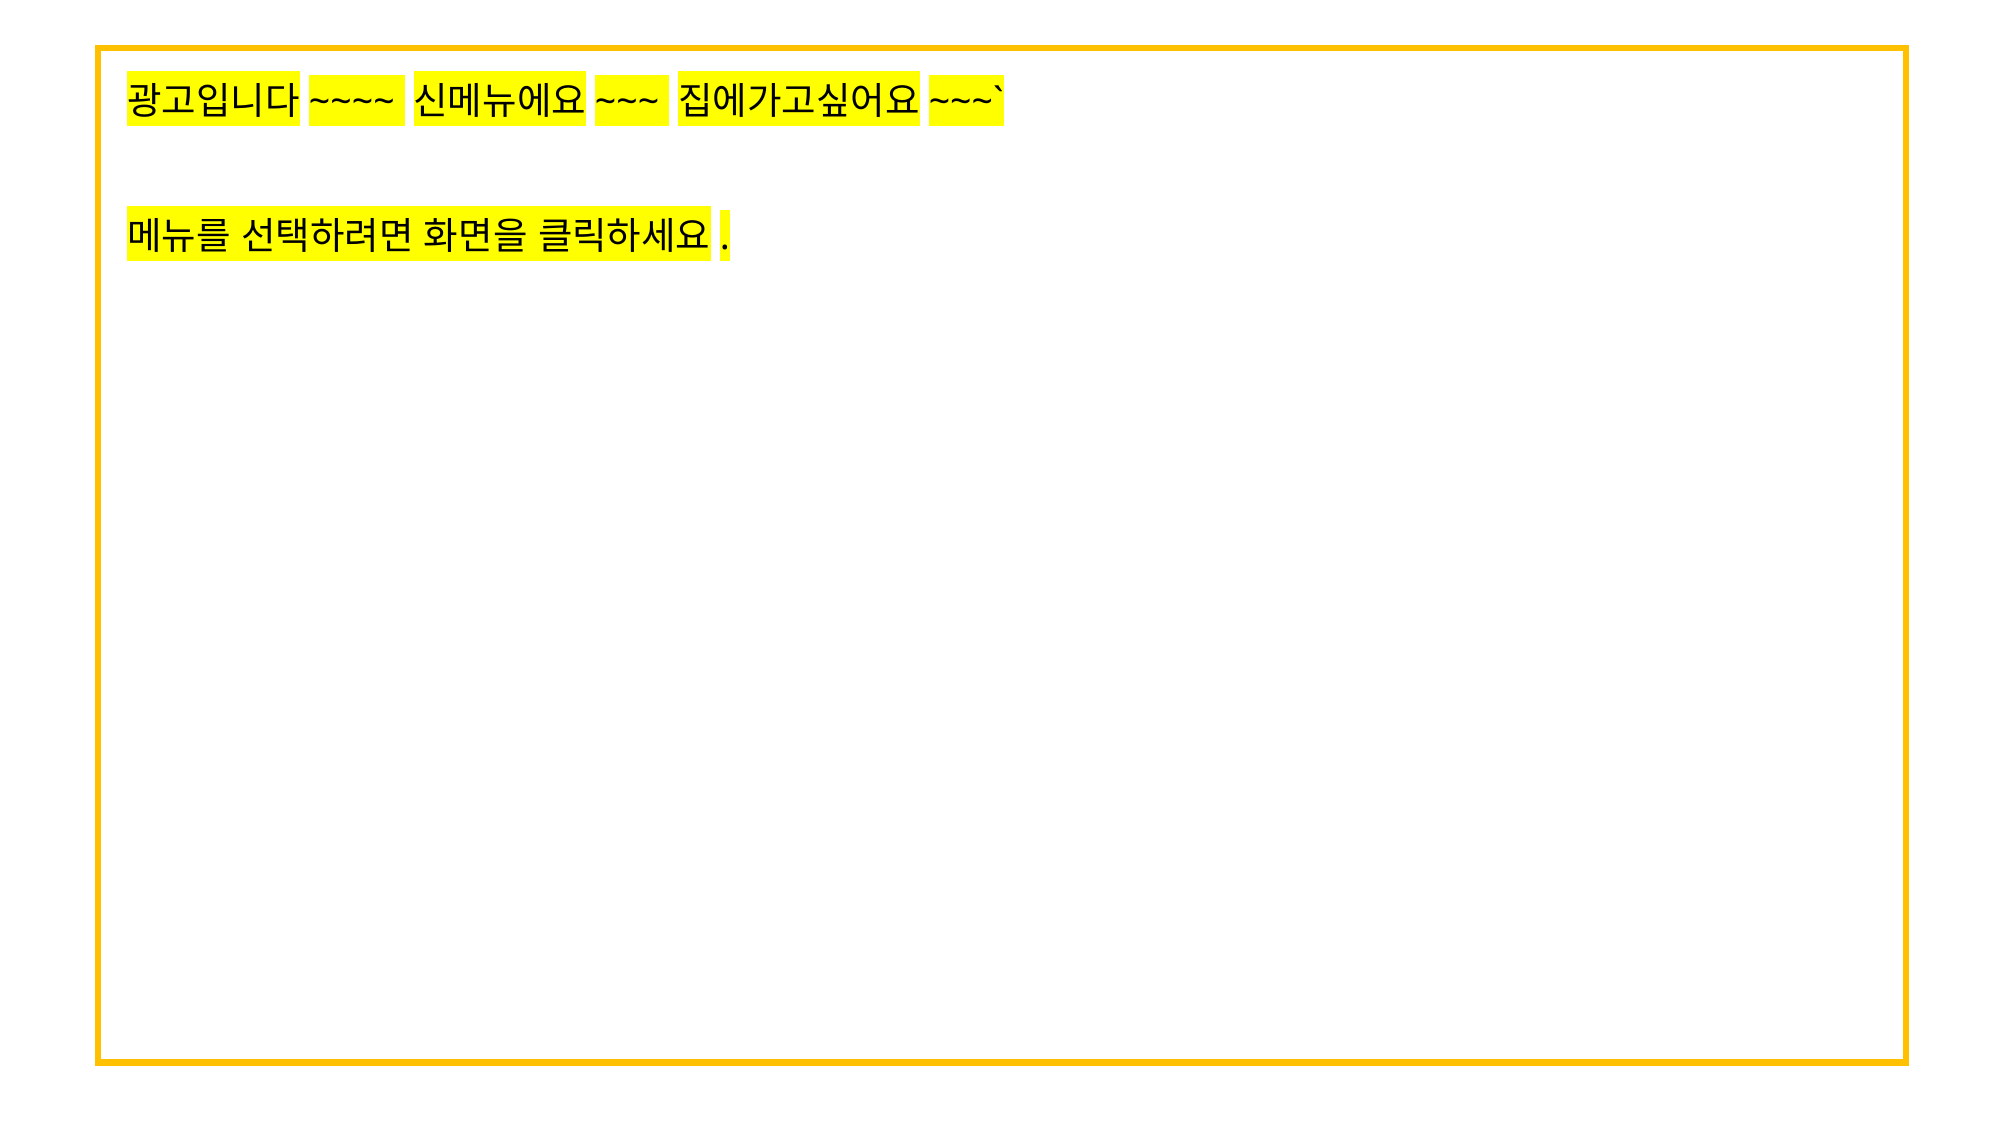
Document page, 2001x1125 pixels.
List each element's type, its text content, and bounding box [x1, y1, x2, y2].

text_box 광고입니다~~~~ 신메뉴에요~~~ 집에가고싶어요~~~` 메뉴를 선택하려면 화면을 클릭하세요. [97, 47, 1907, 1064]
